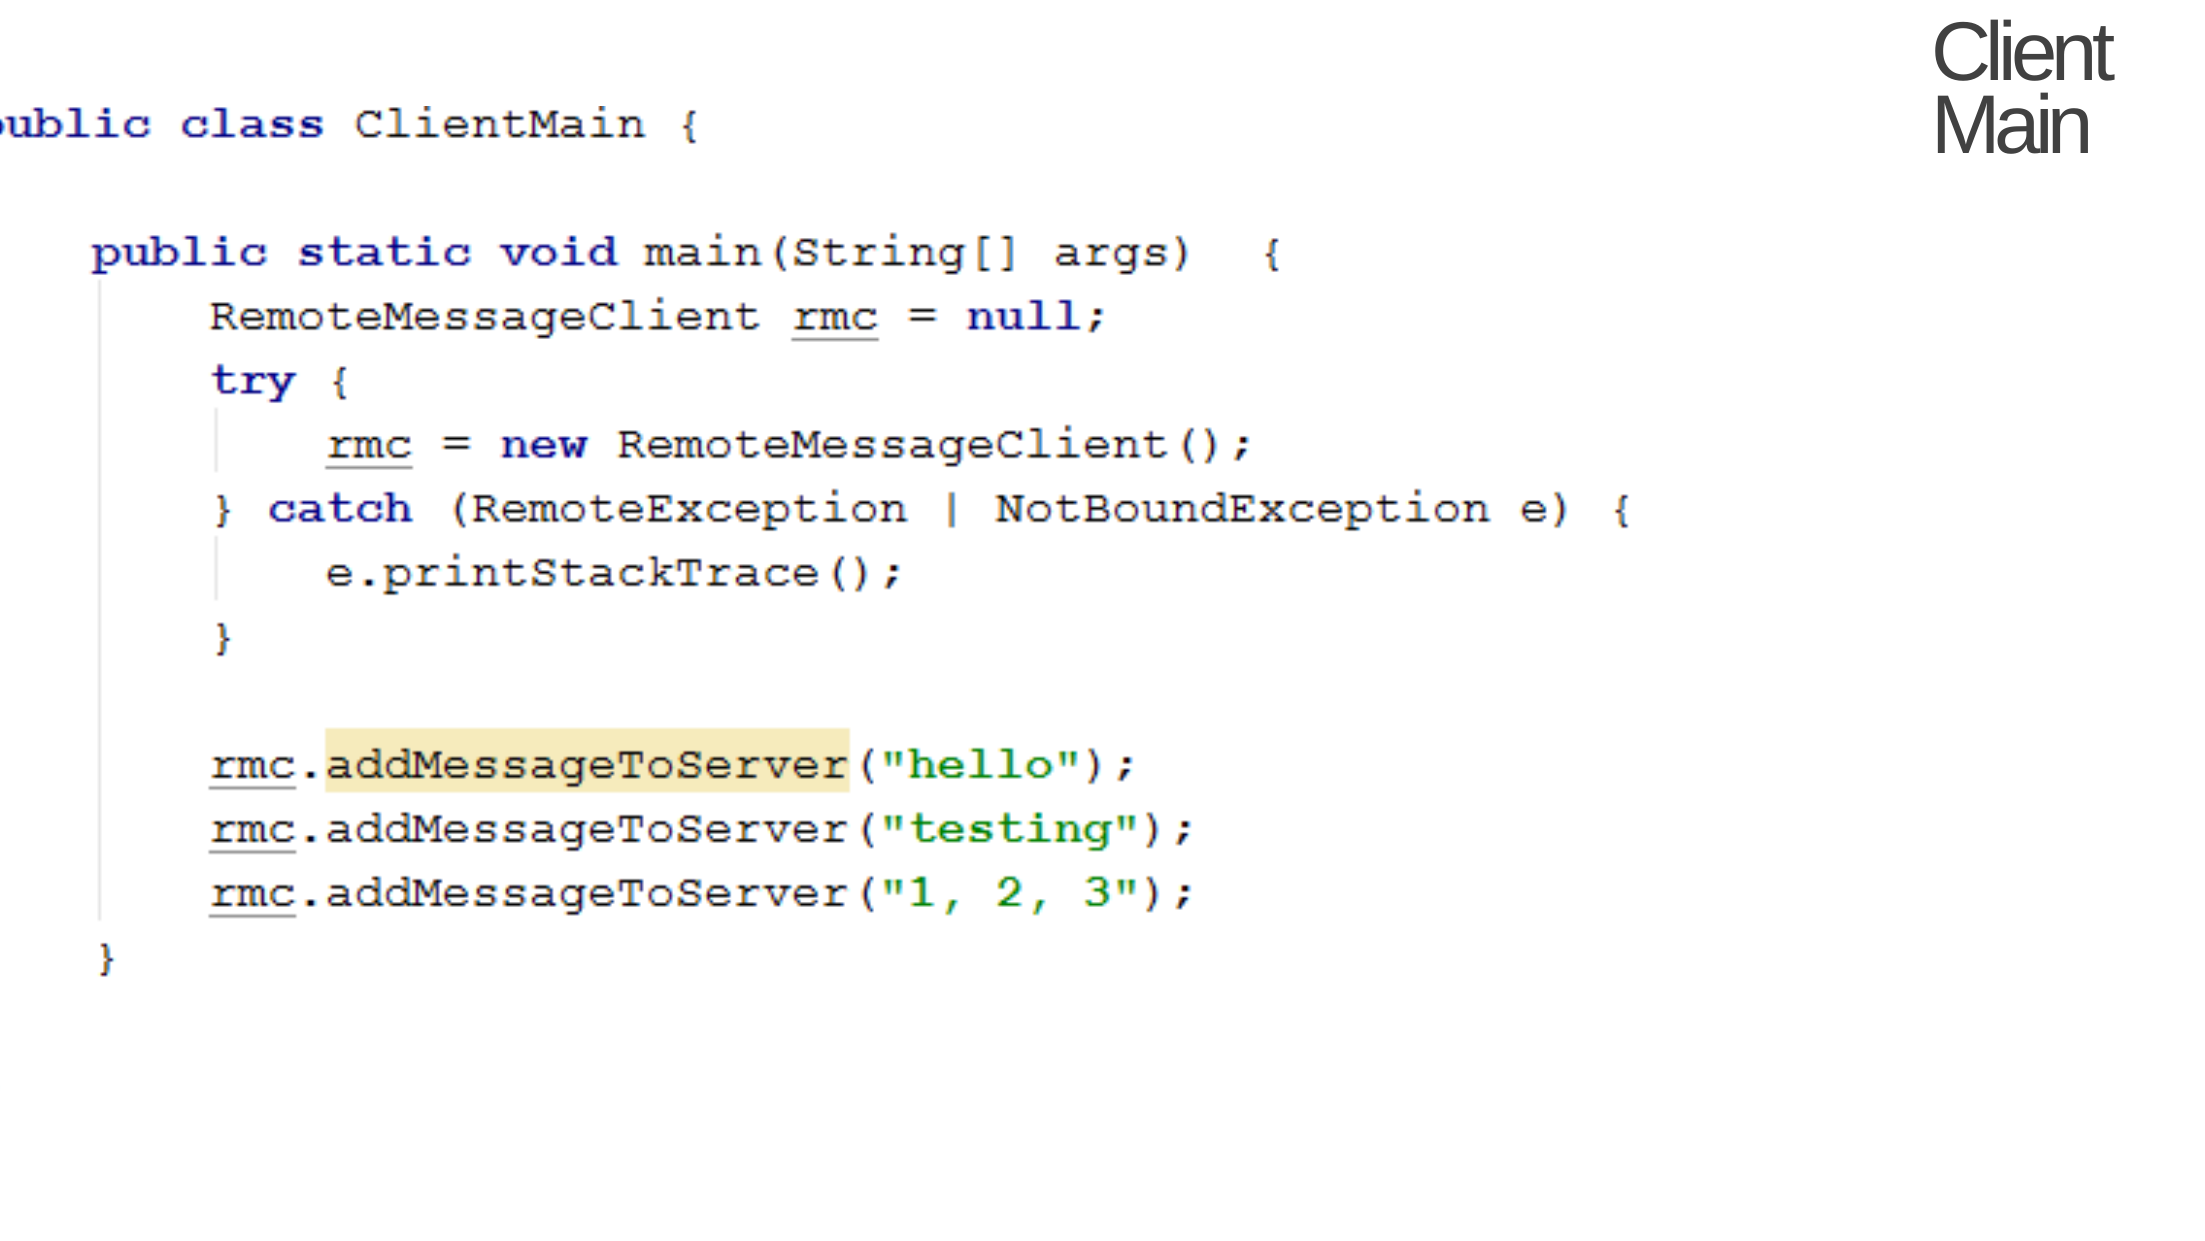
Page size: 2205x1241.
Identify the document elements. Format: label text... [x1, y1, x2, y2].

picture [0, 105, 1643, 1135]
title Client Main [1931, 4, 2179, 158]
